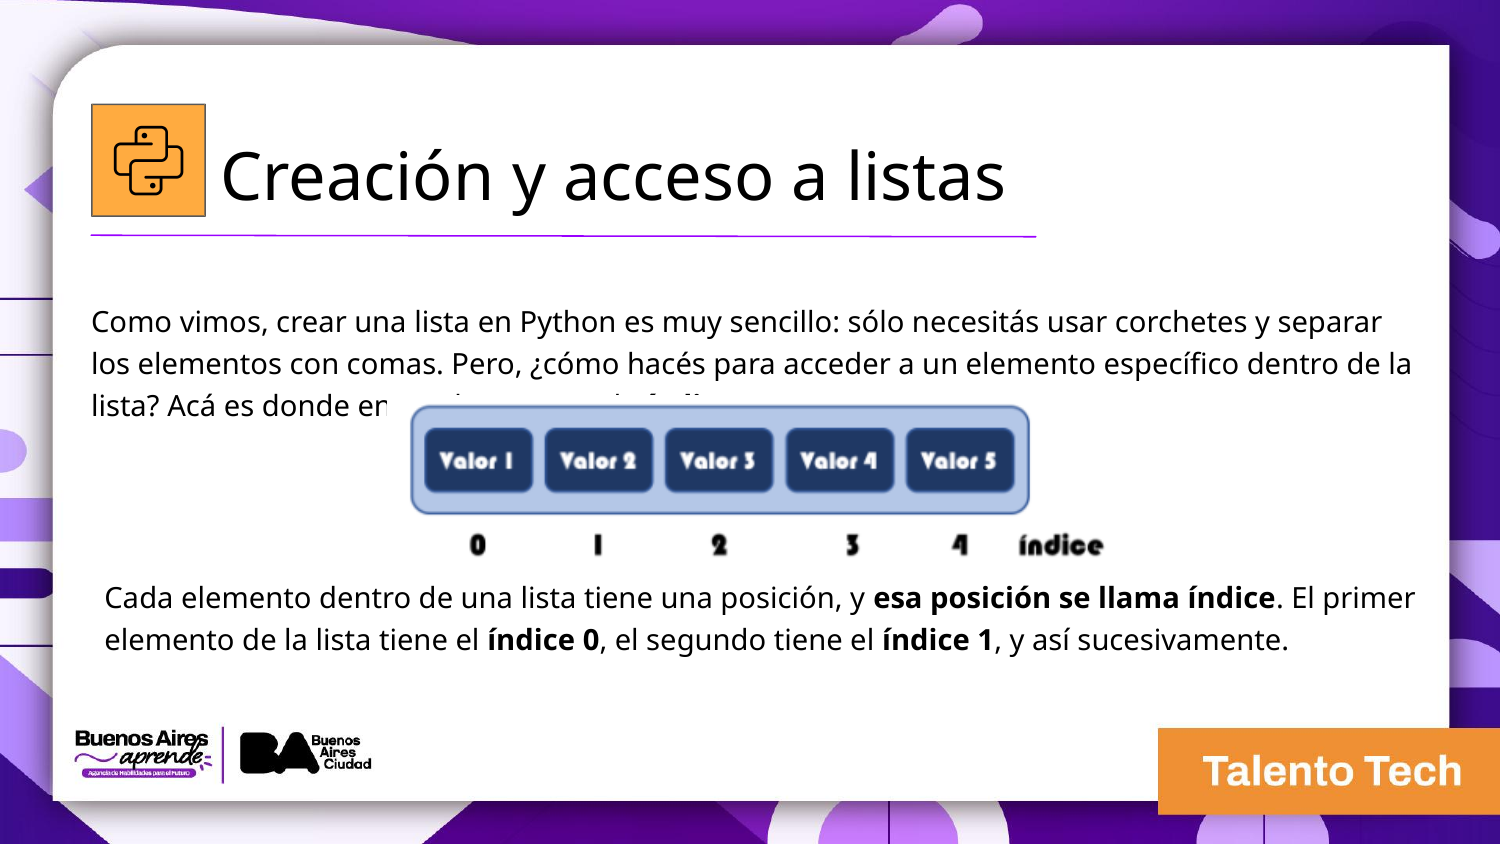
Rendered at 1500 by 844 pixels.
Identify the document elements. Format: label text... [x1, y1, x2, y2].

text_box Creación y acceso a listas [220, 118, 1421, 214]
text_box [90, 103, 207, 218]
picture [387, 395, 1113, 573]
text_box Como vimos, crear una lista en Python es muy sencillo: sólo necesitás usar corchetes y separar los elementos con comas. Pero, ¿cómo hacés para acceder a un elemento específico dentro de la lista? Acá es donde entra el concepto de índices. [91, 296, 1421, 423]
picture [104, 115, 193, 205]
text_box [0, 0, 1500, 844]
text_box Cada elemento dentro de una lista tiene una posición, y esa posición se llama índice. El primer elemento de la lista tiene el índice 0, el segundo tiene el índice 1, y así sucesivamente. [104, 572, 1434, 657]
